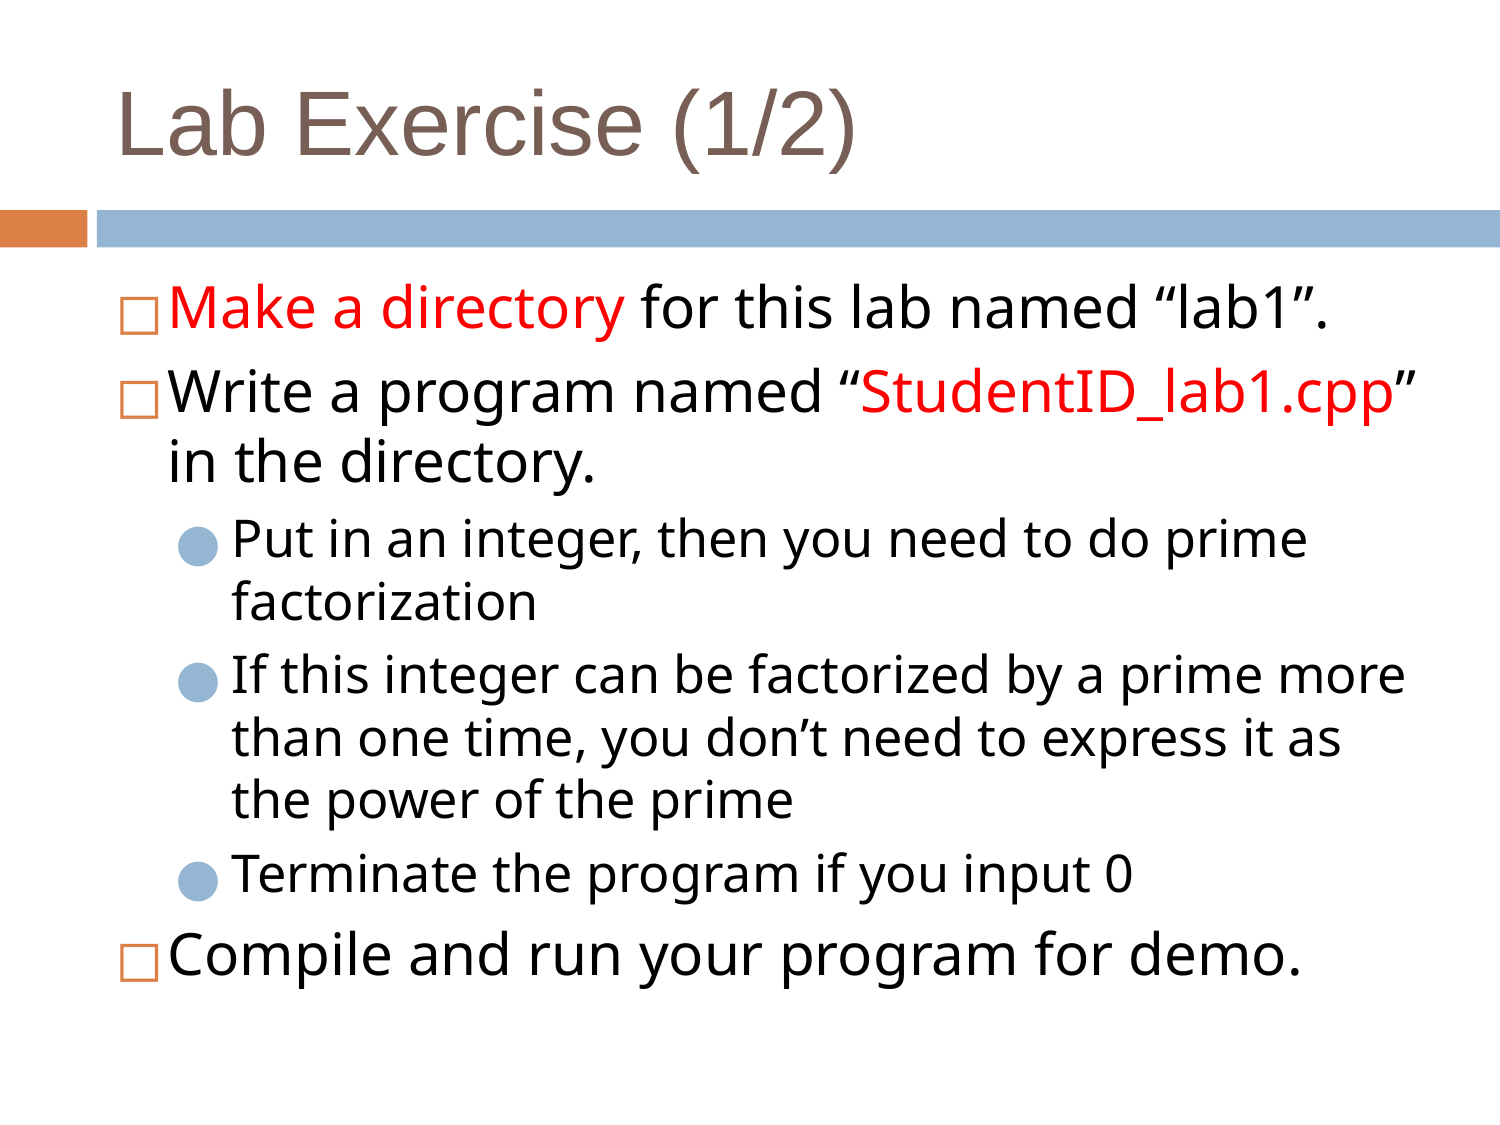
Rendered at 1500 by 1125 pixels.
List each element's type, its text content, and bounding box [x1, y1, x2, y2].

list Make a directory for this lab named “lab1”. Write a program named “StudentID_lab1.cpp” in the directory. Put in an integer, then you need to do prime factorization If this integer can be factorized by a prime more than one time, you don’t need to express it as the power of the prime Terminate the program if you input 0 Compile and run your program for demo. [100, 262, 1438, 1106]
title Lab Exercise (1/2) [100, 37, 1438, 200]
